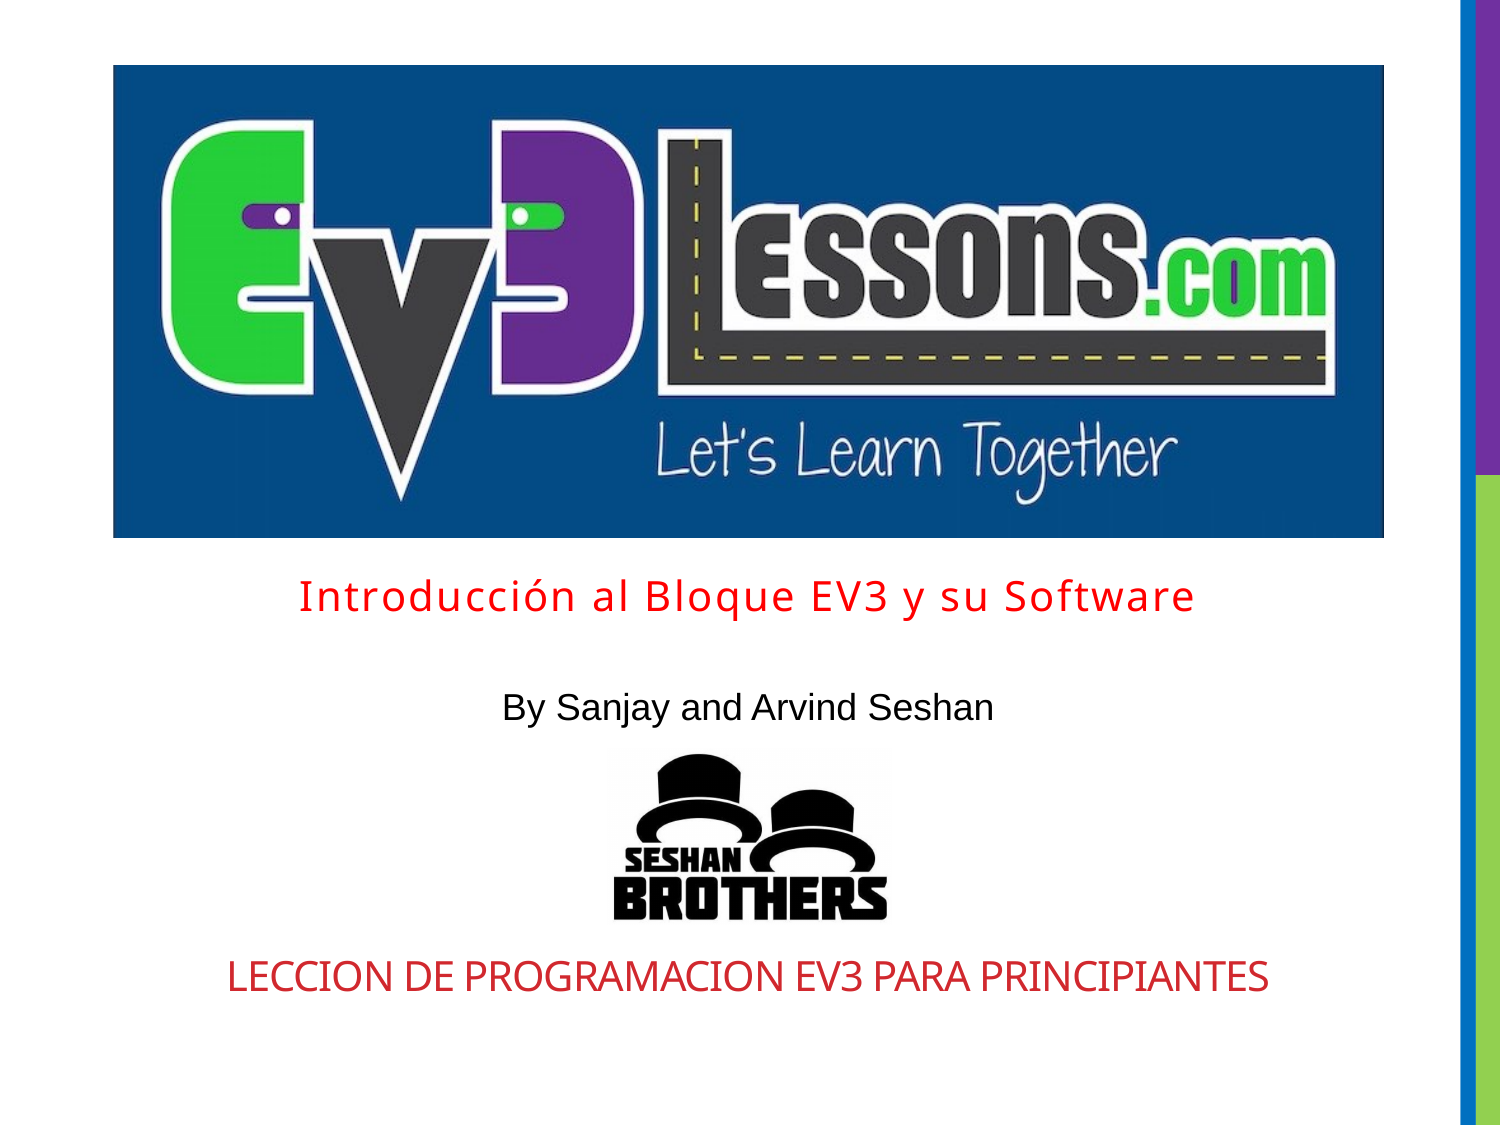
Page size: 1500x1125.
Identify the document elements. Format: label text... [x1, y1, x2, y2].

picture [113, 65, 1384, 538]
picture [606, 747, 893, 926]
subtitle Introducción al Bloque EV3 y su Software [185, 562, 1311, 713]
title LECCION DE PROGRAMACION EV3 PARA PRInCIPIANTES [82, 941, 1415, 1041]
